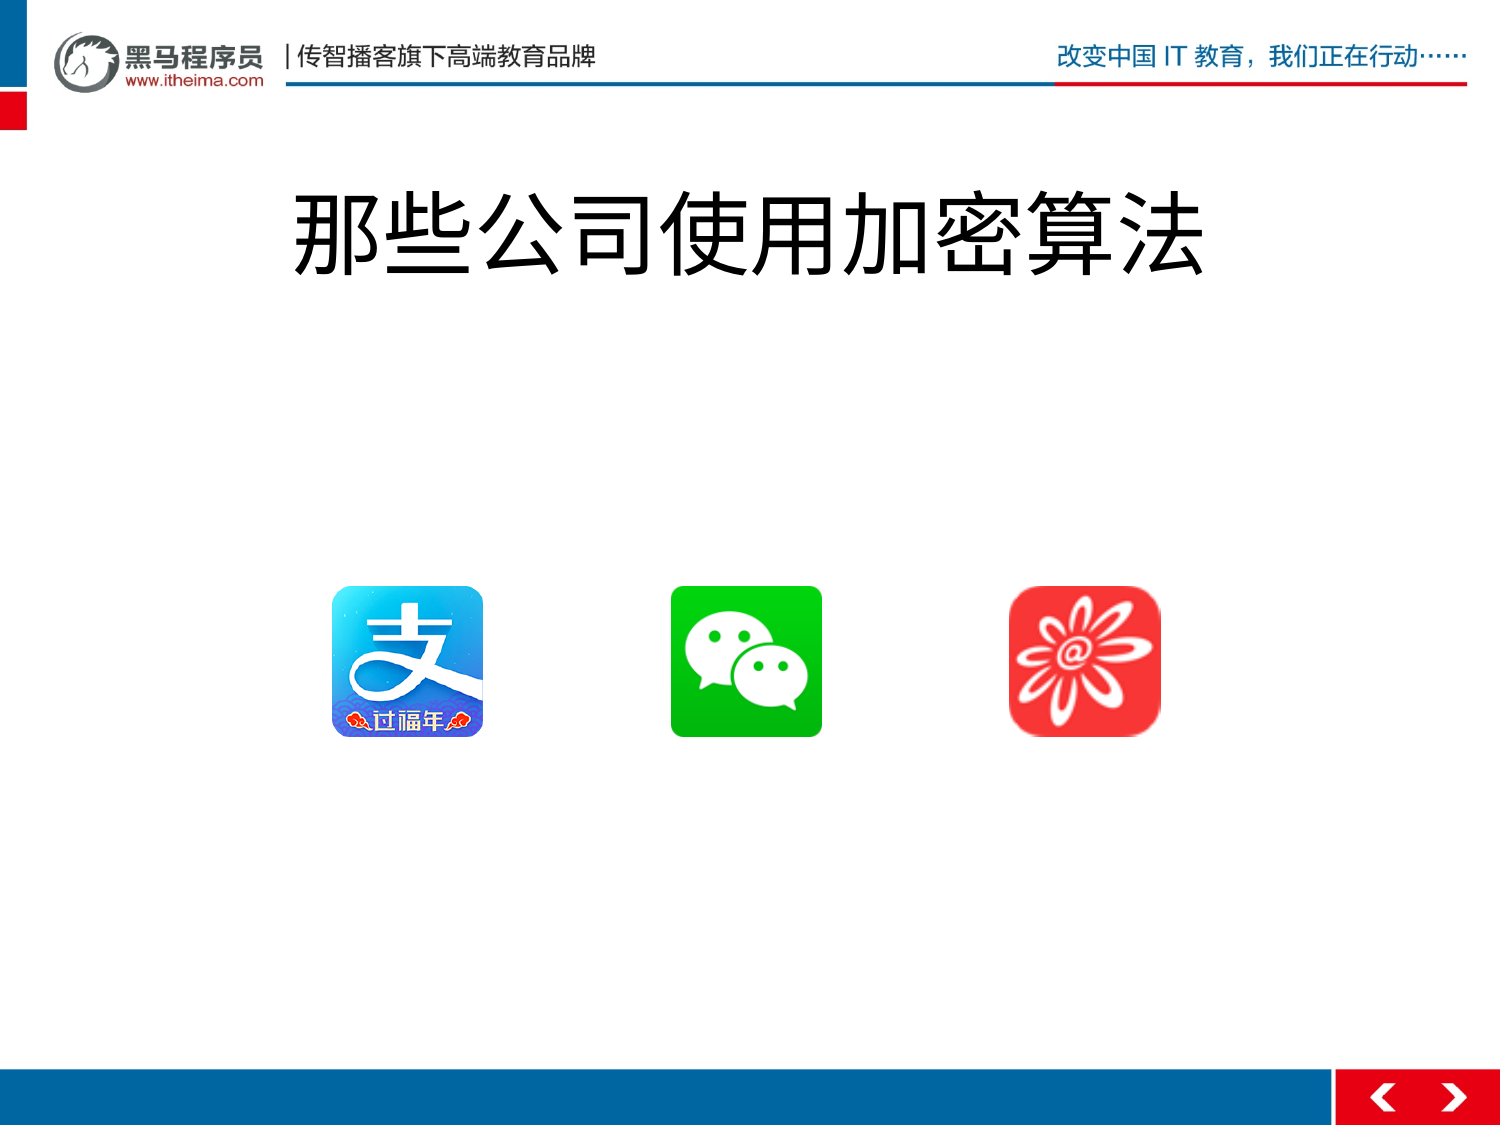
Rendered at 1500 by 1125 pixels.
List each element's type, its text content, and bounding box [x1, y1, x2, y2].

picture [0, 0, 1500, 1125]
title 那些公司使用加密算法 [75, 138, 1425, 326]
